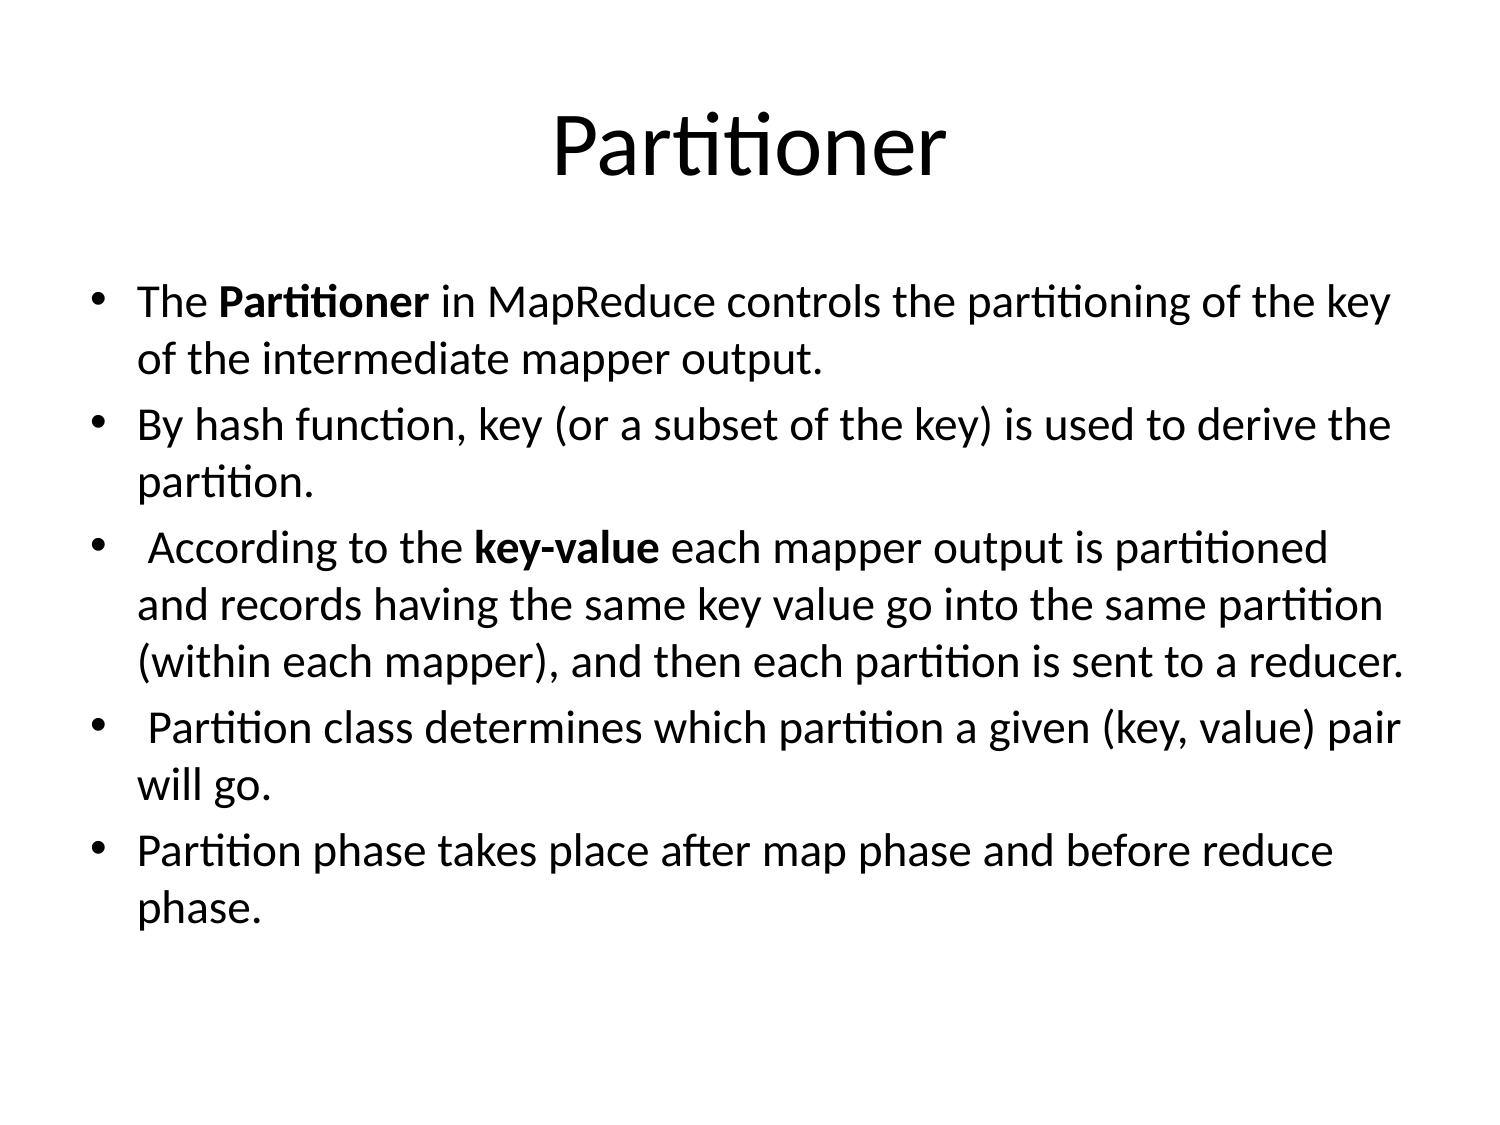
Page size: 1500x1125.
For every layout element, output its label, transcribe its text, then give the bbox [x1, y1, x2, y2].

list The Partitioner in MapReduce controls the partitioning of the key of the intermediate mapper output. By hash function, key (or a subset of the key) is used to derive the partition. According to the key-value each mapper output is partitioned and records having the same key value go into the same partition (within each mapper), and then each partition is sent to a reducer. Partition class determines which partition a given (key, value) pair will go. Partition phase takes place after map phase and before reduce phase. [75, 262, 1425, 1005]
title Partitioner [75, 45, 1425, 233]
